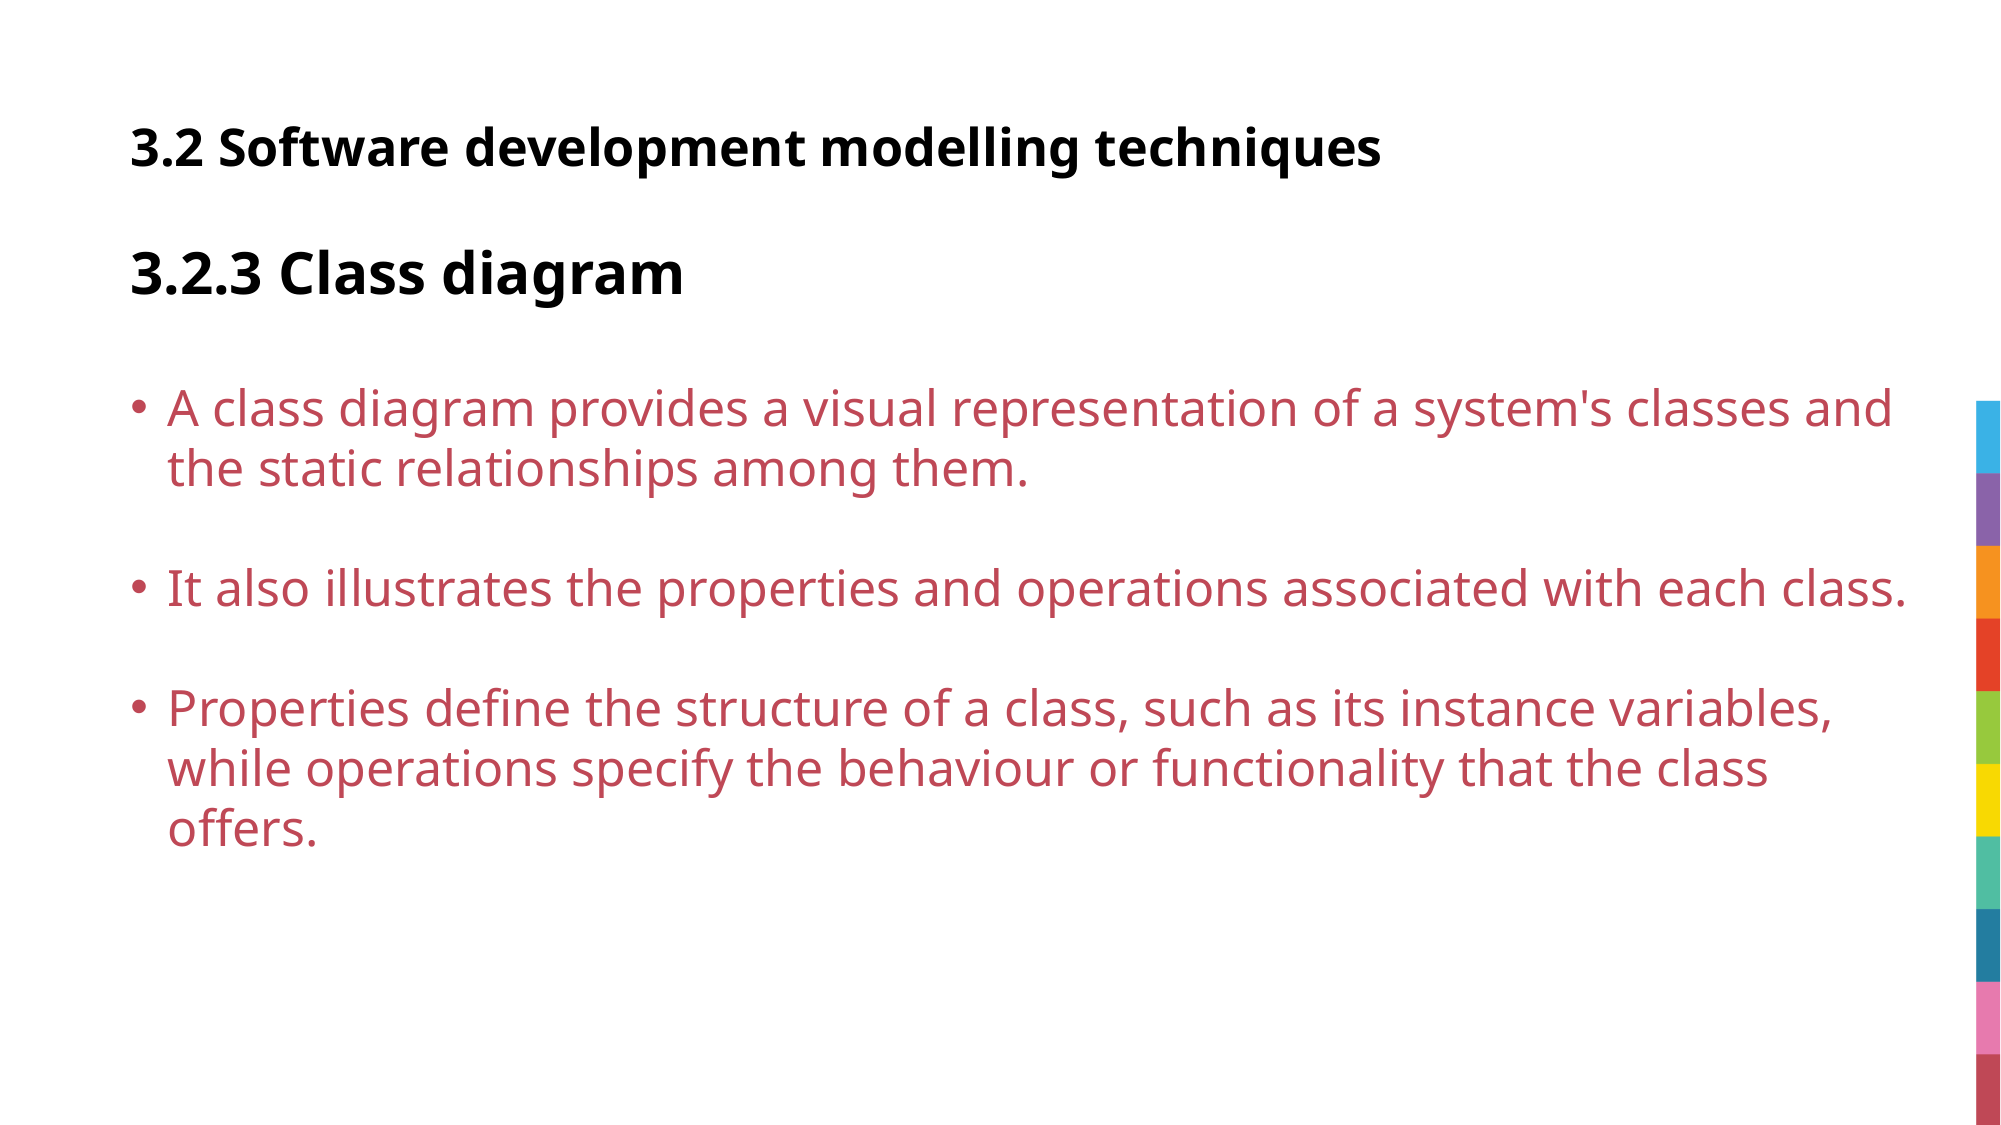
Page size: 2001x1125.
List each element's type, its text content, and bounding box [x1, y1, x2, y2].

title 3.2 Software development modelling techniques [115, 111, 1863, 186]
list 3.2.3 Class diagram A class diagram provides a visual representation of a system's classes and the static relationships among them. It also illustrates the properties and operations associated with each class. Properties define the structure of a class, such as its instance variables, while operations specify the behaviour or functionality that the class offers. [115, 229, 1948, 1094]
picture [1976, 402, 2001, 1125]
